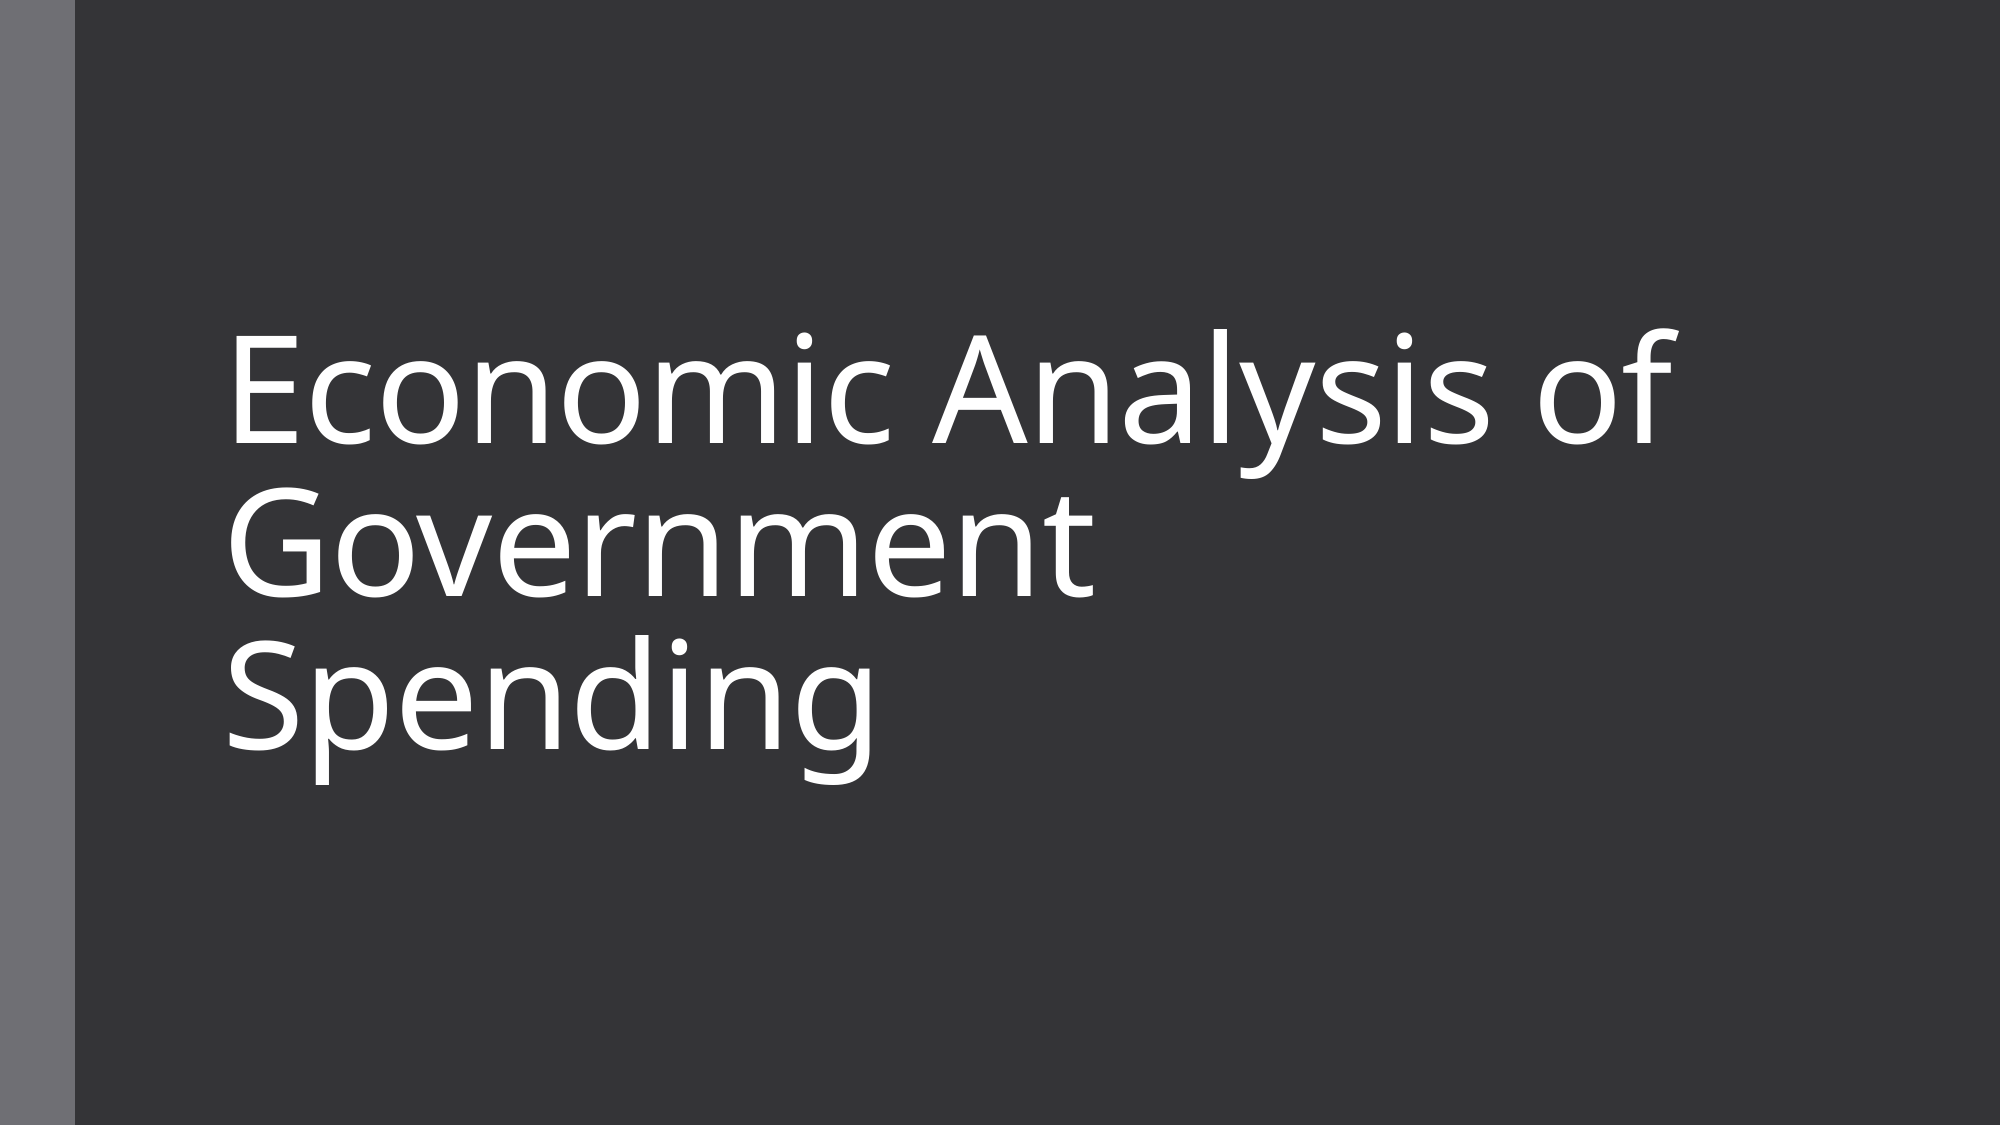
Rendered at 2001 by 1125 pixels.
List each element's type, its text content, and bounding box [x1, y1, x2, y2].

title Economic Analysis of Government Spending [206, 124, 1752, 788]
